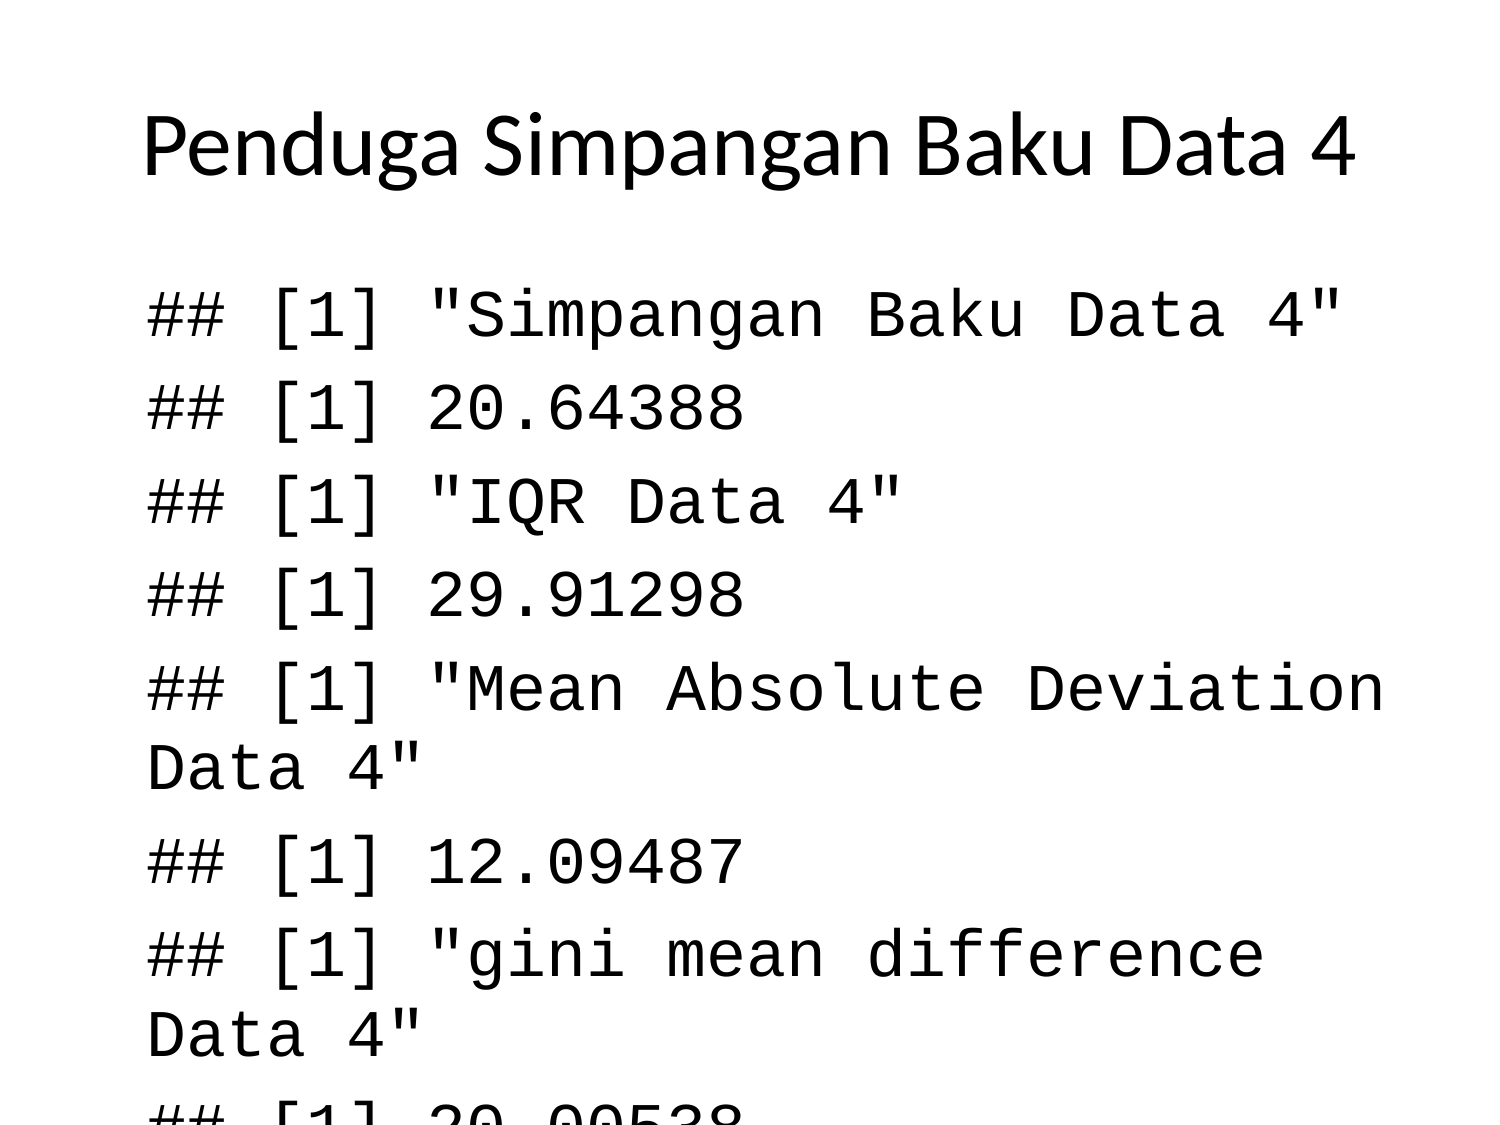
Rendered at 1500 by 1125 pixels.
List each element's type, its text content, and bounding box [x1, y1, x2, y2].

list ## [1] "Simpangan Baku Data 4" ## [1] 20.64388 ## [1] "IQR Data 4" ## [1] 29.91298 ## [1] "Mean Absolute Deviation Data 4" ## [1] 12.09487 ## [1] "gini mean difference Data 4" ## [1] 20.00538 [75, 262, 1425, 1005]
title Penduga Simpangan Baku Data 4 [75, 45, 1425, 233]
